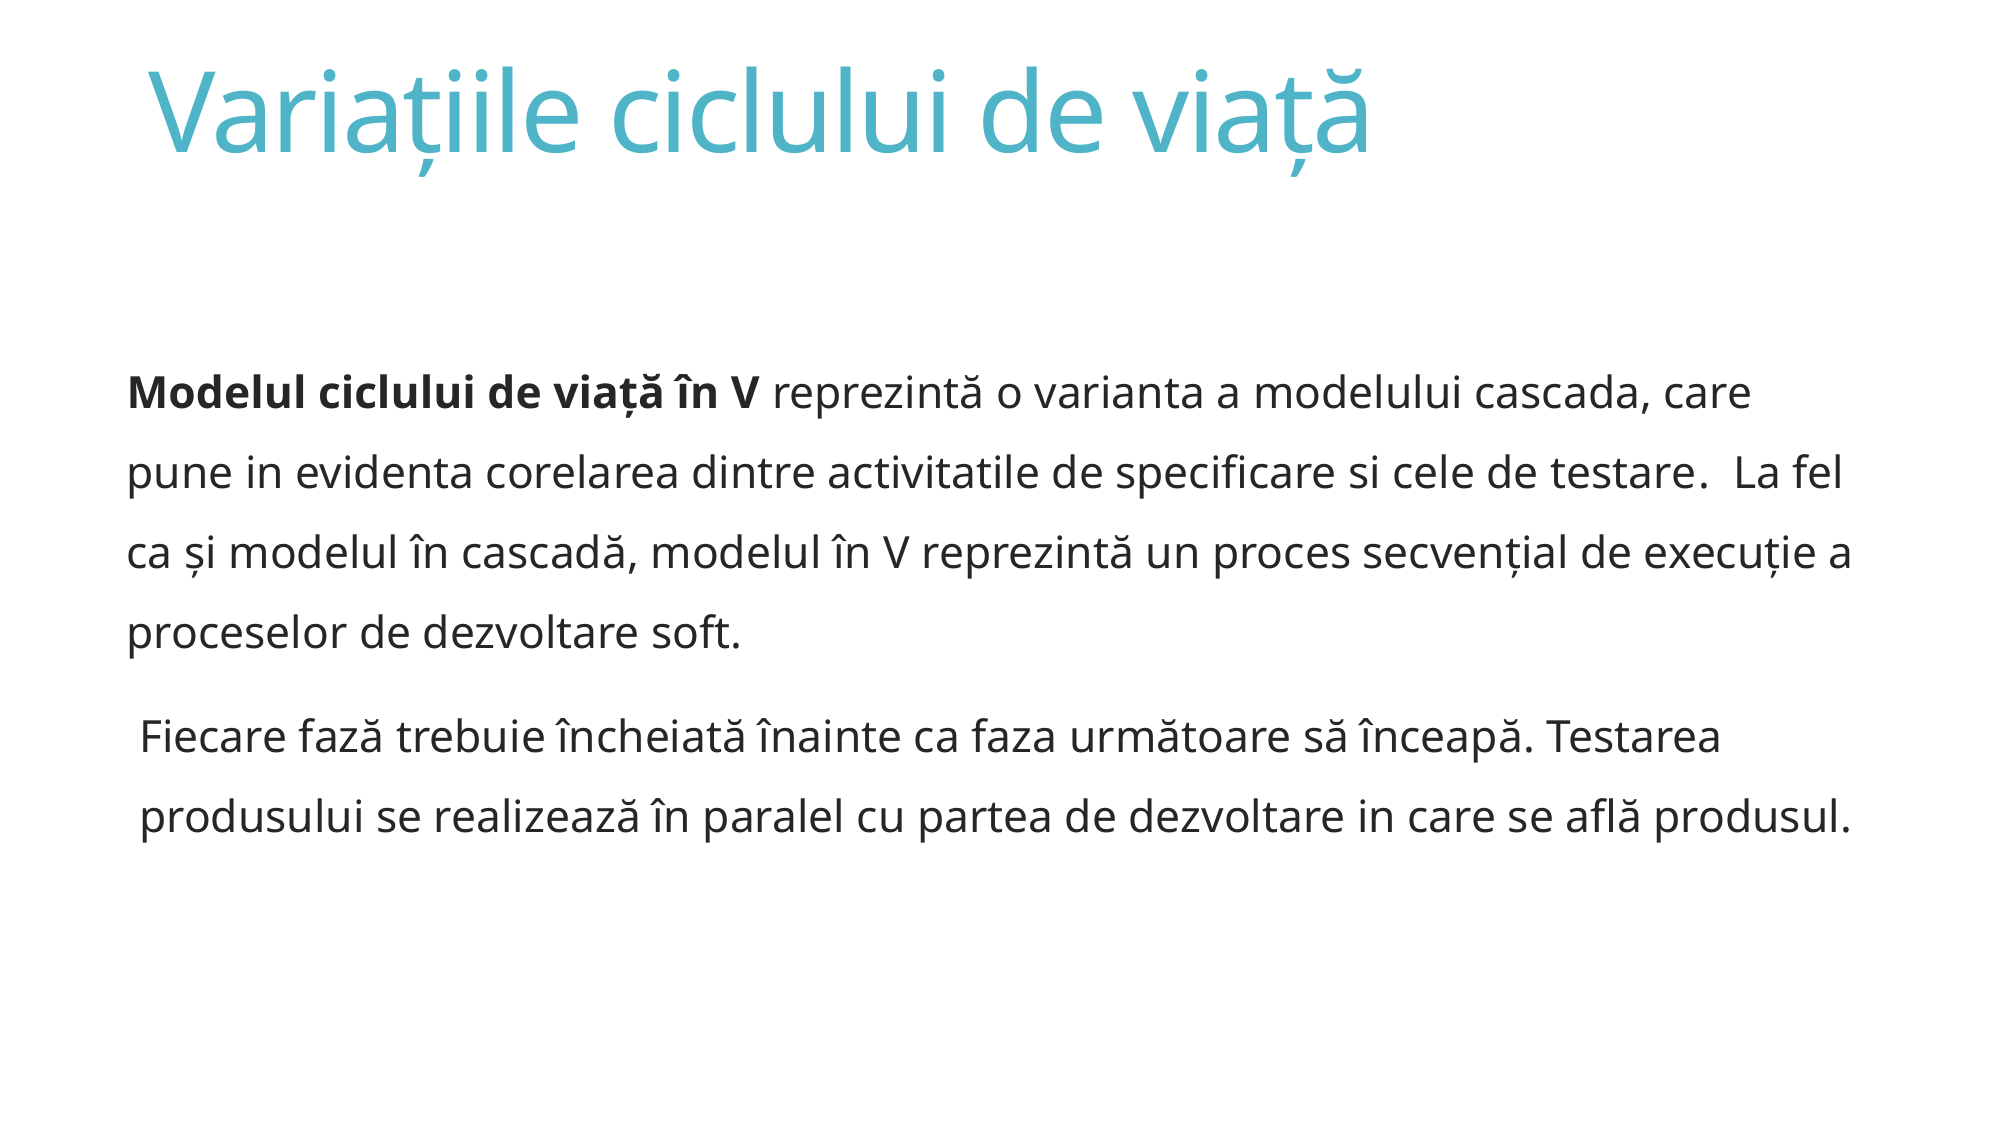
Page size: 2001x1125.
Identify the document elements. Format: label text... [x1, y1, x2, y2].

list Modelul ciclului de viață în V reprezintă o varianta a modelului cascada, care pune in evidenta corelarea dintre activitatile de specificare si cele de testare. La fel ca și modelul în cascadă, modelul în V reprezintă un proces secvențial de execuție a proceselor de dezvoltare soft. Fiecare fază trebuie încheiată înainte ca faza următoare să înceapă. Testarea produsului se realizează în paralel cu partea de dezvoltare in care se află produsul. [111, 329, 1876, 1025]
title Variațiile ciclului de viață [133, 44, 1901, 192]
